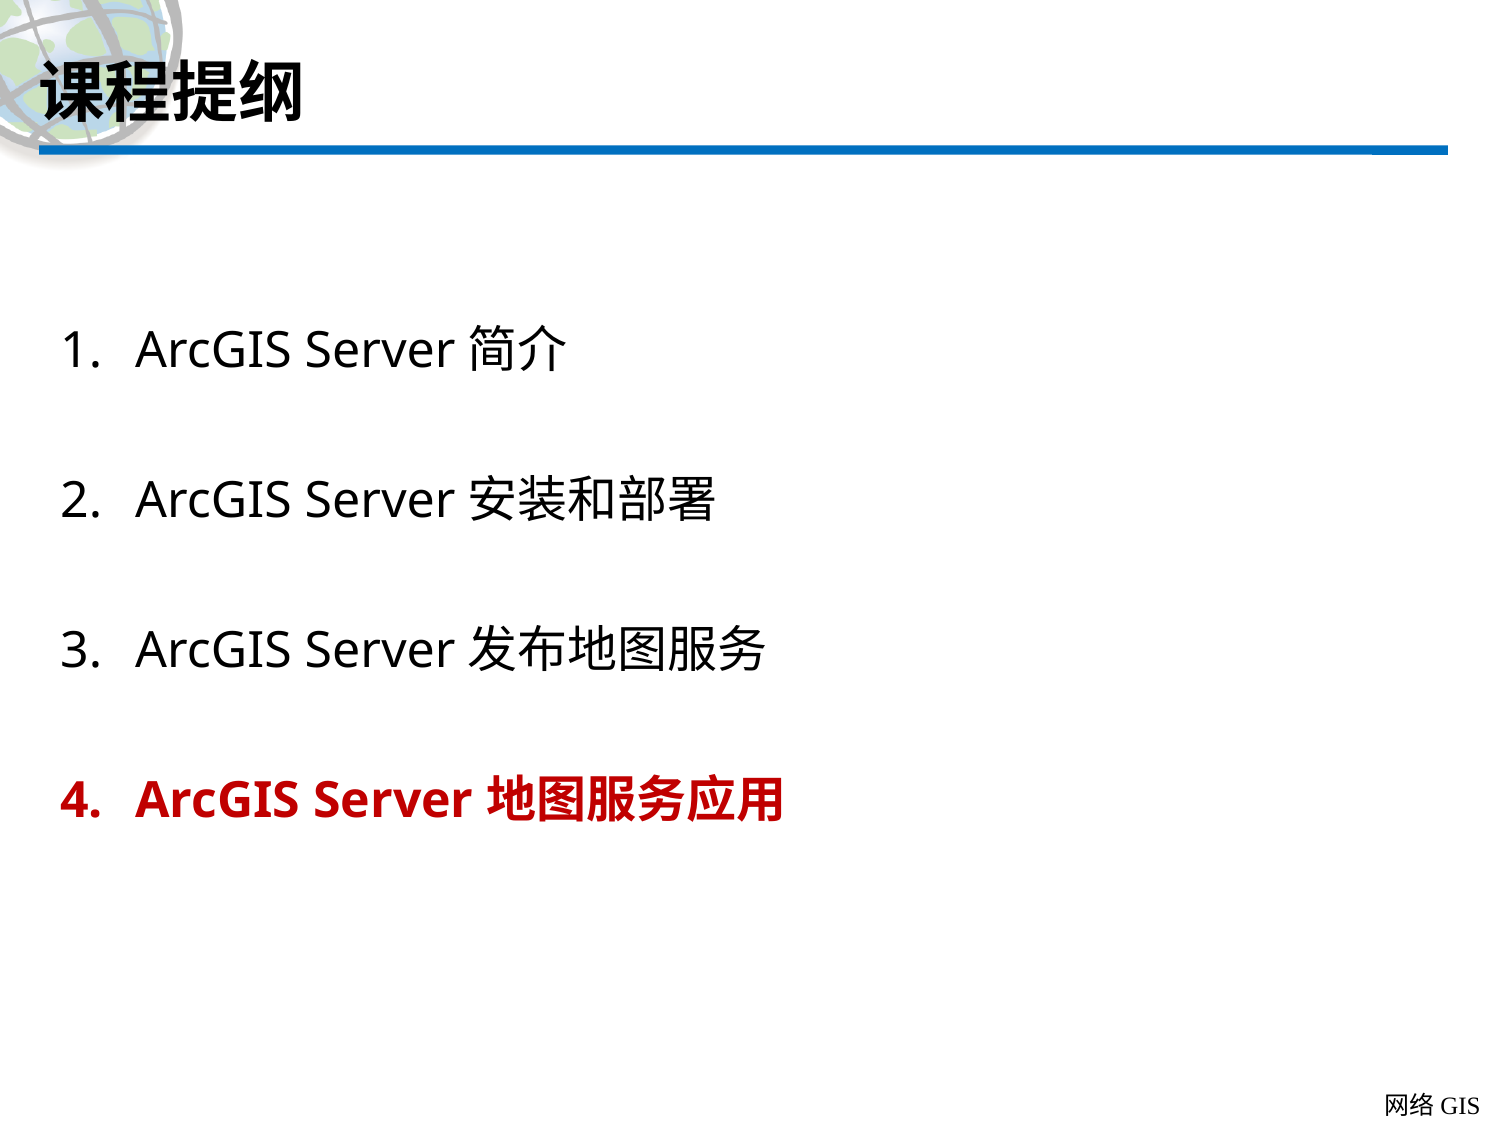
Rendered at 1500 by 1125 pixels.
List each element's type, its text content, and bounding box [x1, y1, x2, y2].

picture [0, 0, 184, 180]
title 课程提纲 [22, 37, 1473, 138]
text_box ArcGIS Server简介 ArcGIS Server安装和部署 ArcGIS Server发布地图服务 ArcGIS Server地图服务应用 [45, 219, 1447, 835]
